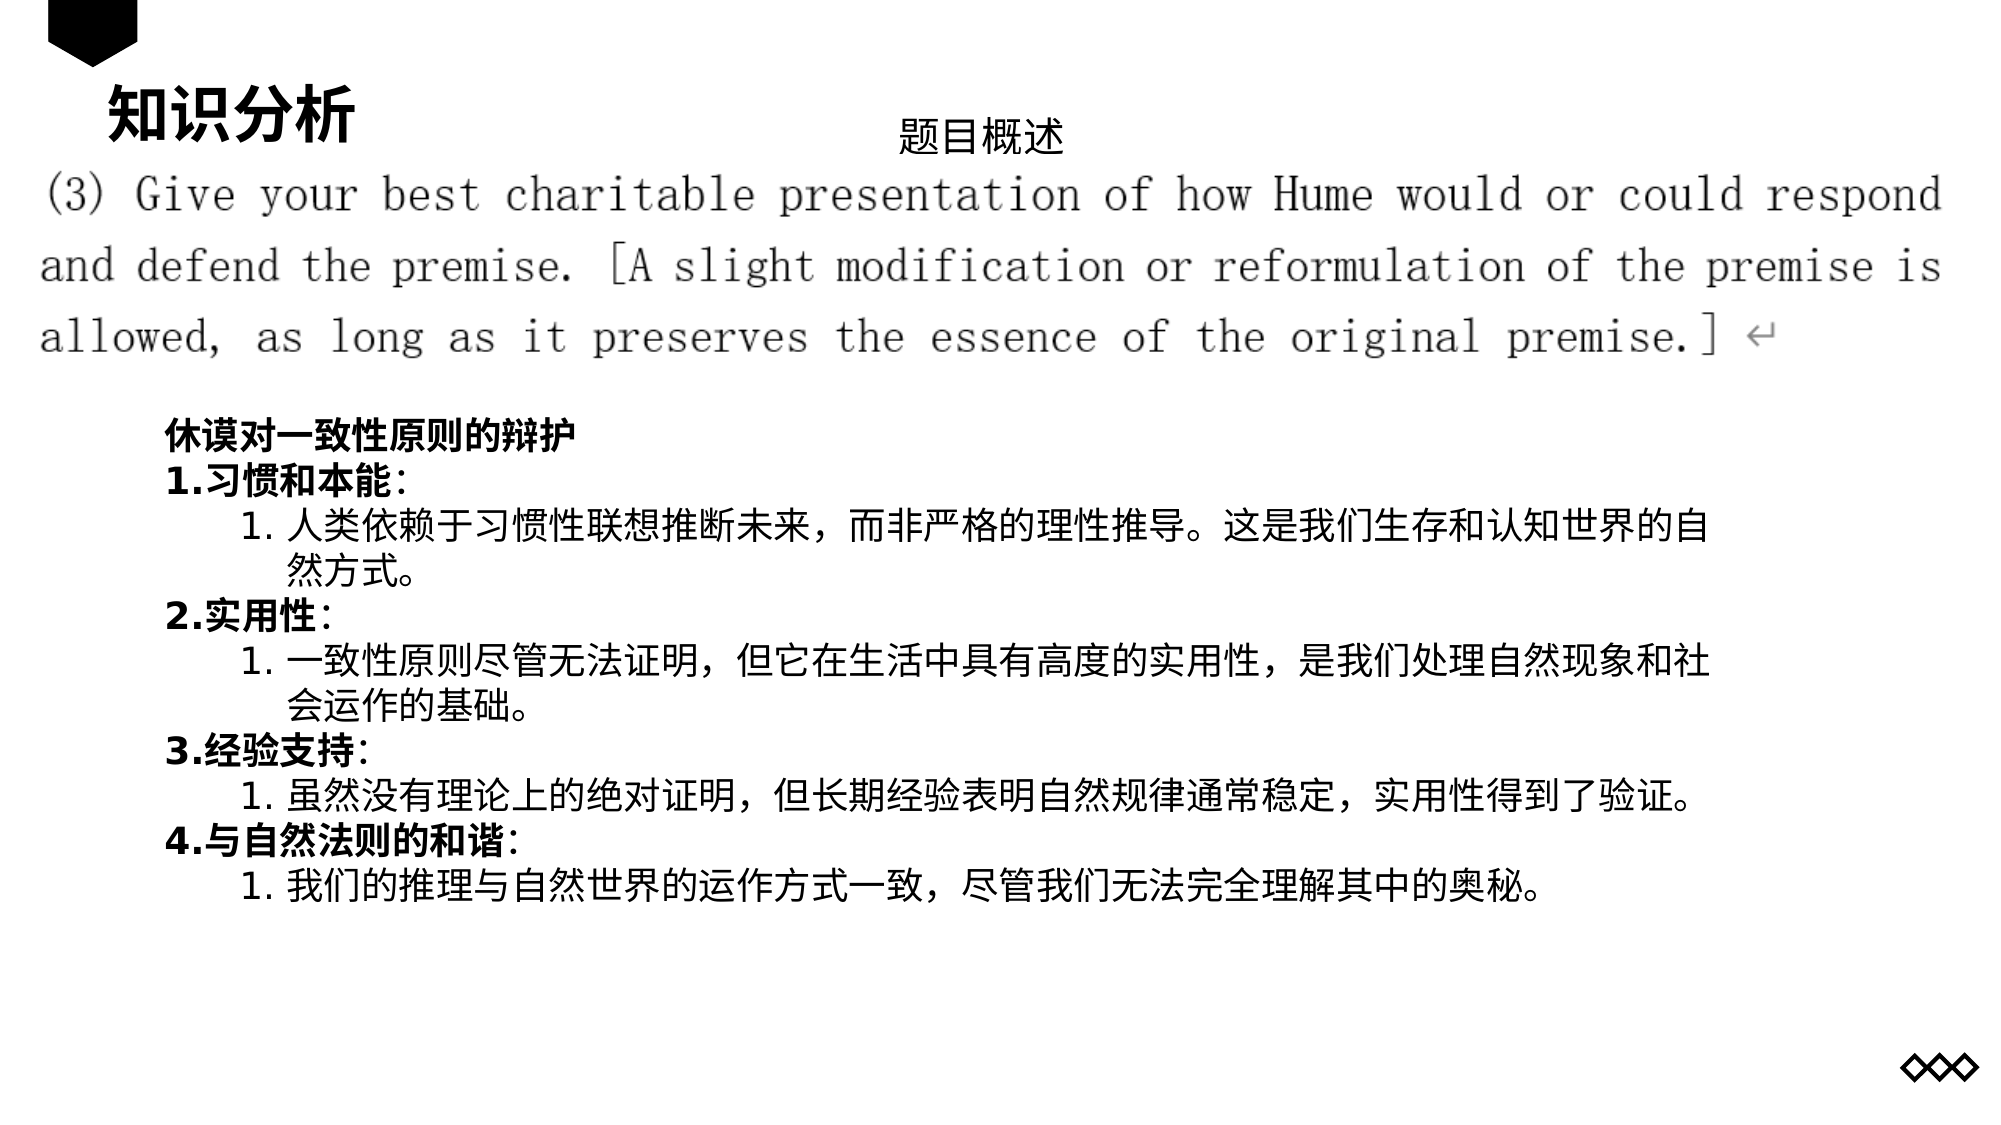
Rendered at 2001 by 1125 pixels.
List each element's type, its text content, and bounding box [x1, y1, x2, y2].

text_box 题目概述 [123, 78, 1840, 152]
text_box [48, 0, 138, 67]
picture [32, 154, 1952, 385]
text_box 知识分析 [92, 67, 1015, 152]
text_box 休谟对一致性原则的辩护 习惯和本能： 人类依赖于习惯性联想推断未来，而非严格的理性推导。这是我们生存和认知世界的自然方式。 实用性： 一致性原则尽管无法证明，但它在生活中具有高度的实用性，是我们处理自然现象和社会运作的基础。 经验支持： 虽然没有理论上的绝对证明，但长期经验表明自然规律通常稳定，实用性得到了验证。 与自然法则的和谐： 我们的推理与自然世界的运作方式一致，尽管我们无法完全理解其中的奥秘。 [149, 404, 1728, 914]
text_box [1902, 1054, 1977, 1081]
